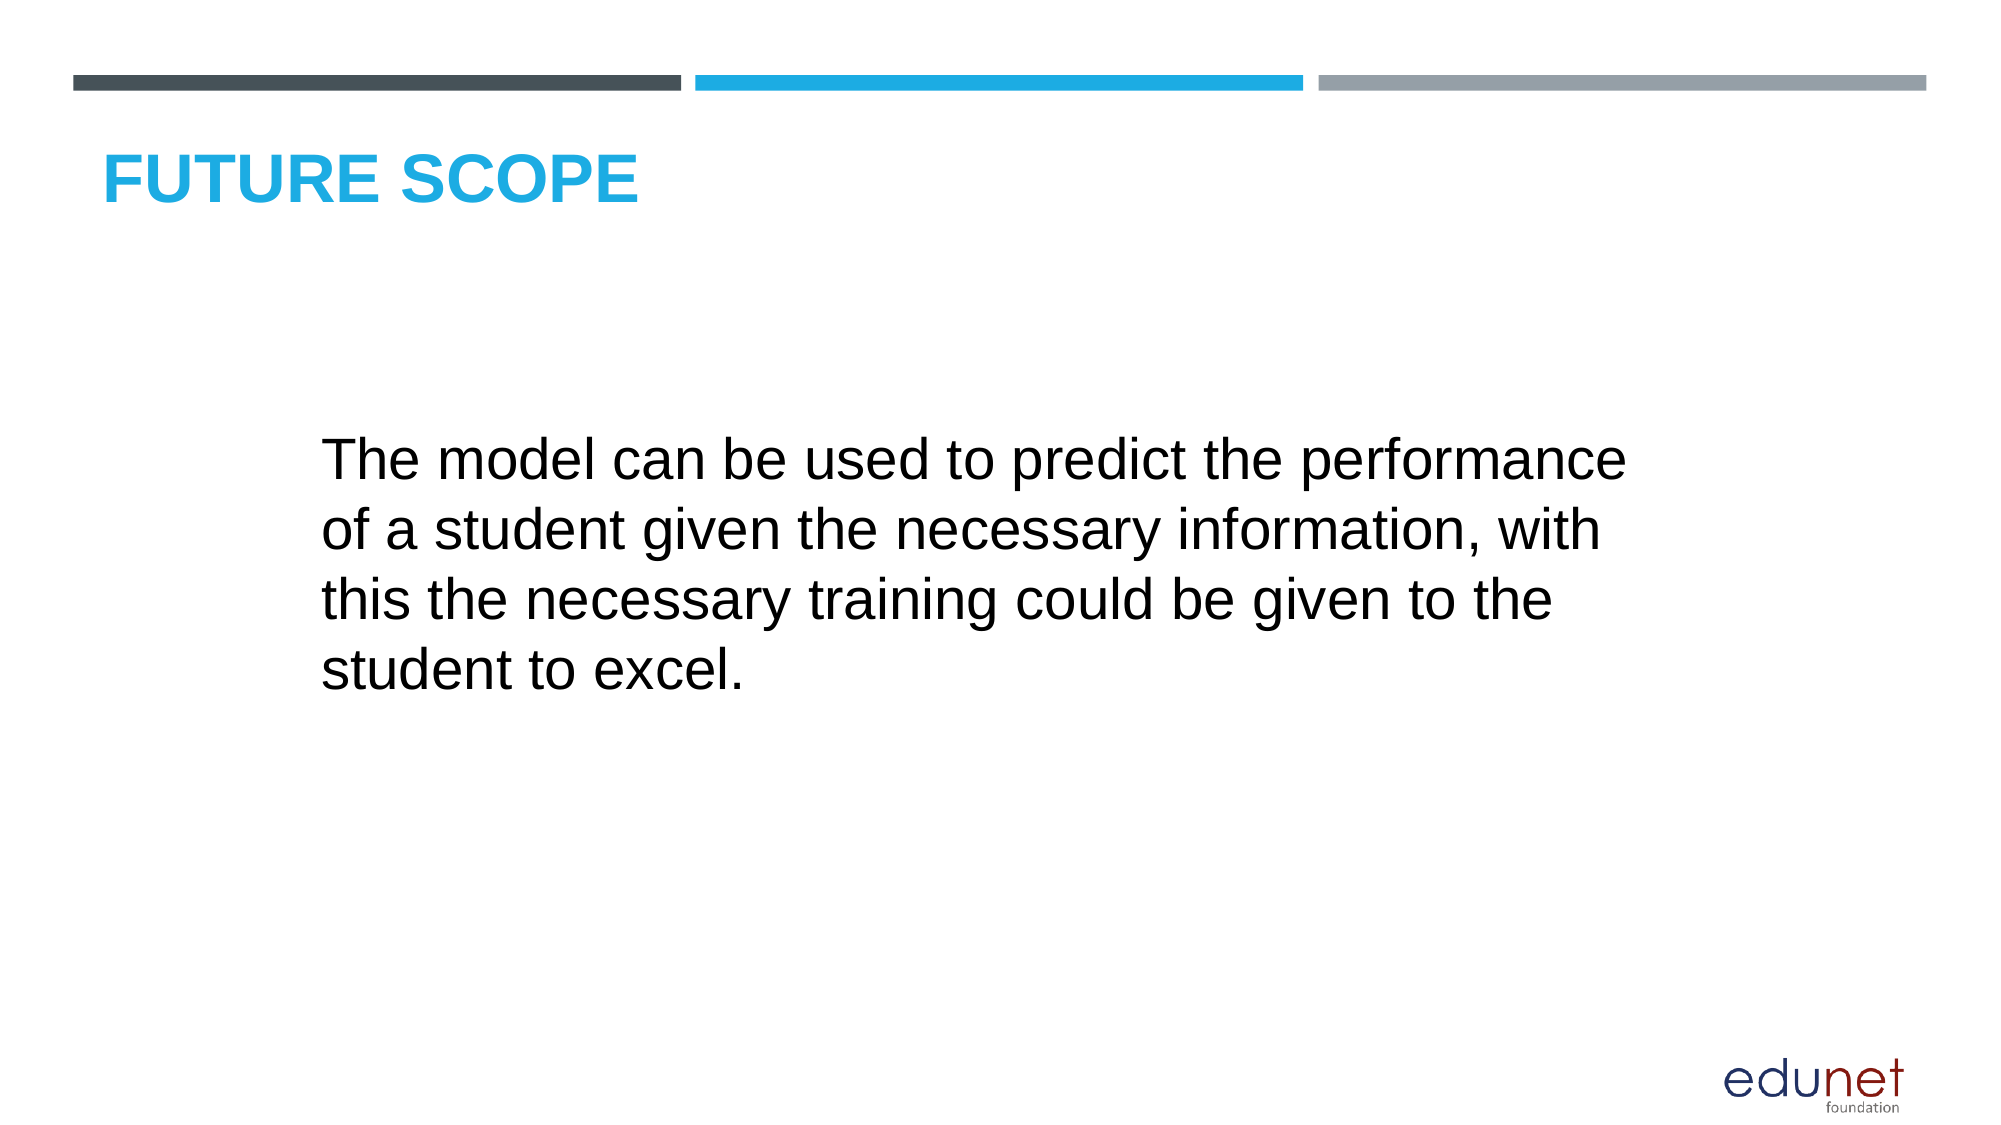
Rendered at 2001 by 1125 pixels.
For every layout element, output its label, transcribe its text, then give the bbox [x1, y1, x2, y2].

title FUTURE SCOPE [100, 81, 1900, 322]
picture [1724, 1057, 1904, 1113]
text_box The model can be used to predict the performance of a student given the necessary information, with this the necessary training could be given to the student to excel. [306, 413, 1694, 709]
